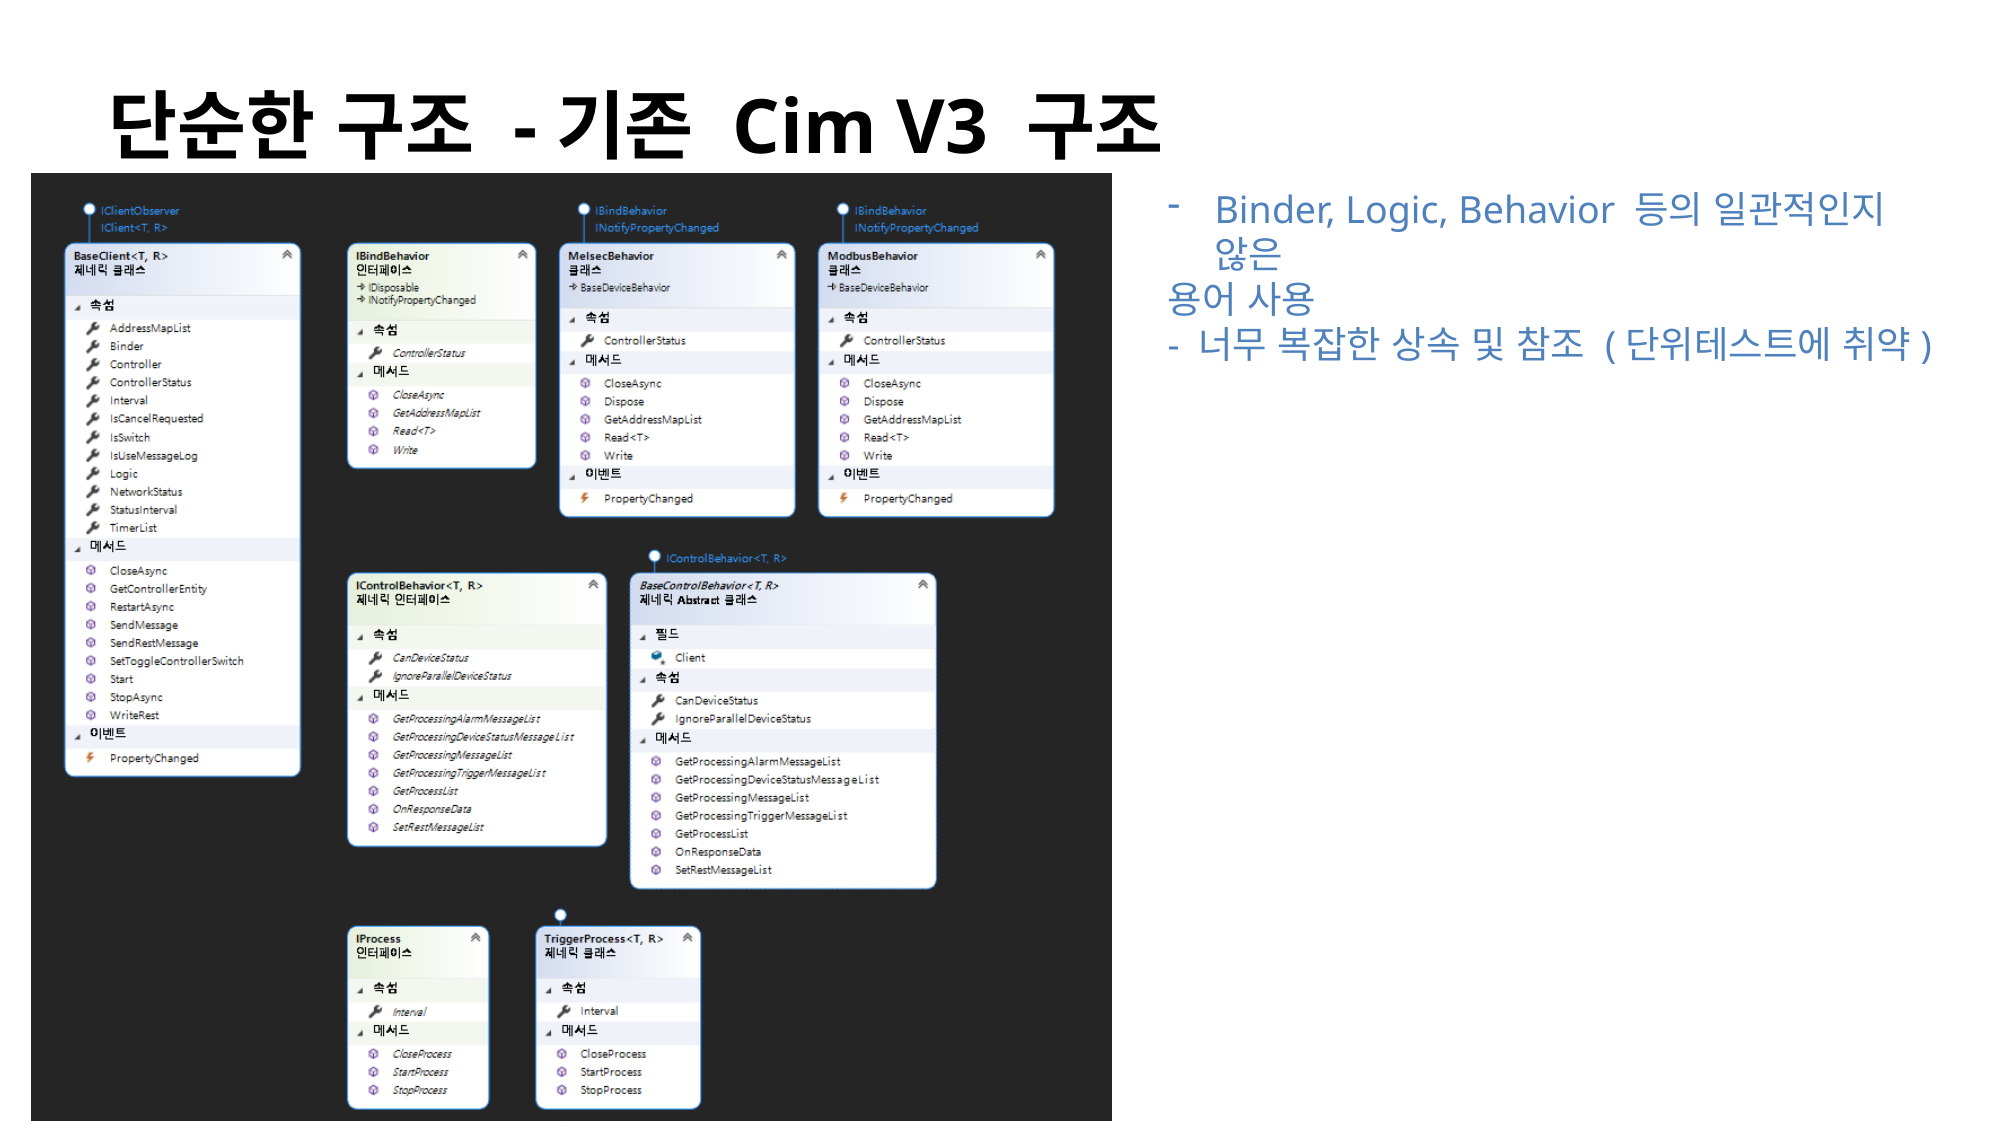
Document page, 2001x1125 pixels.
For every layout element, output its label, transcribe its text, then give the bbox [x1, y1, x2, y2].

title 단순한 구조 -기존 Cim V3 구조 [93, 70, 1894, 178]
picture [31, 173, 1113, 1121]
text_box Binder, Logic, Behavior 등의 일관적인지 않은 용어 사용 - 너무 복잡한 상속 및 참조 (단위테스트에 취약) [1152, 179, 1969, 374]
